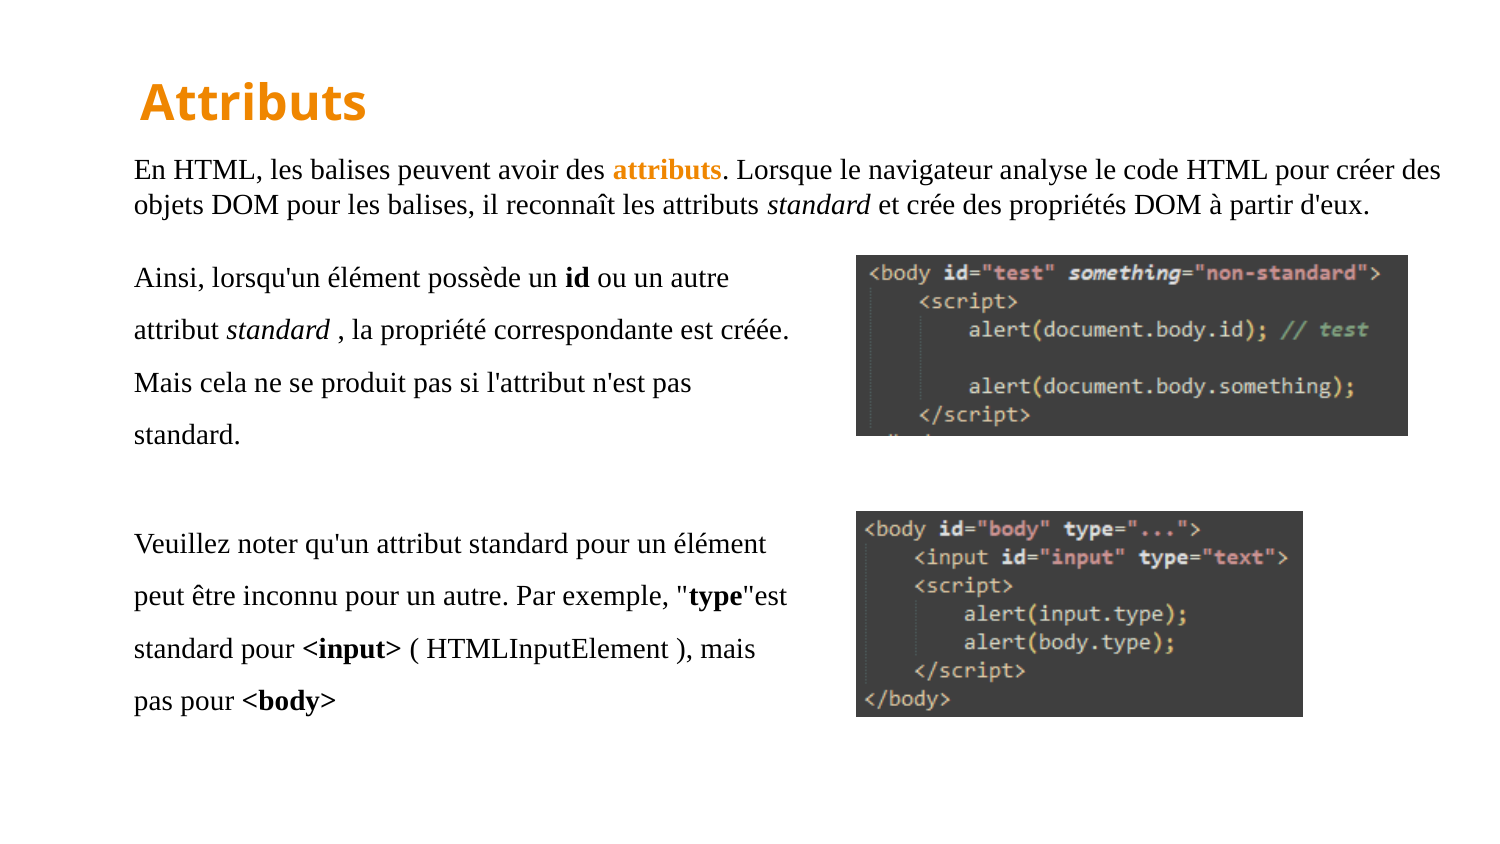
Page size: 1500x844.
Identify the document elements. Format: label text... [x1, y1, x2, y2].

text_box En HTML, les balises peuvent avoir des attributs. Lorsque le navigateur analyse le code HTML pour créer des objets DOM pour les balises, il reconnaît les attributs standard et crée des propriétés DOM à partir d'eux. [126, 142, 1451, 228]
text_box Attributs [140, 69, 979, 130]
picture [855, 511, 1304, 717]
picture [855, 255, 1408, 436]
text_box Veuillez noter qu'un attribut standard pour un élément peut être inconnu pour un autre. Par exemple, "type"est standard pour <input> ( HTMLInputElement ), mais pas pour <body> [126, 499, 802, 724]
text_box Ainsi, lorsqu'un élément possède un id ou un autre attribut standard , la propriété correspondante est créée. Mais cela ne se produit pas si l'attribut n'est pas standard. [126, 233, 802, 458]
